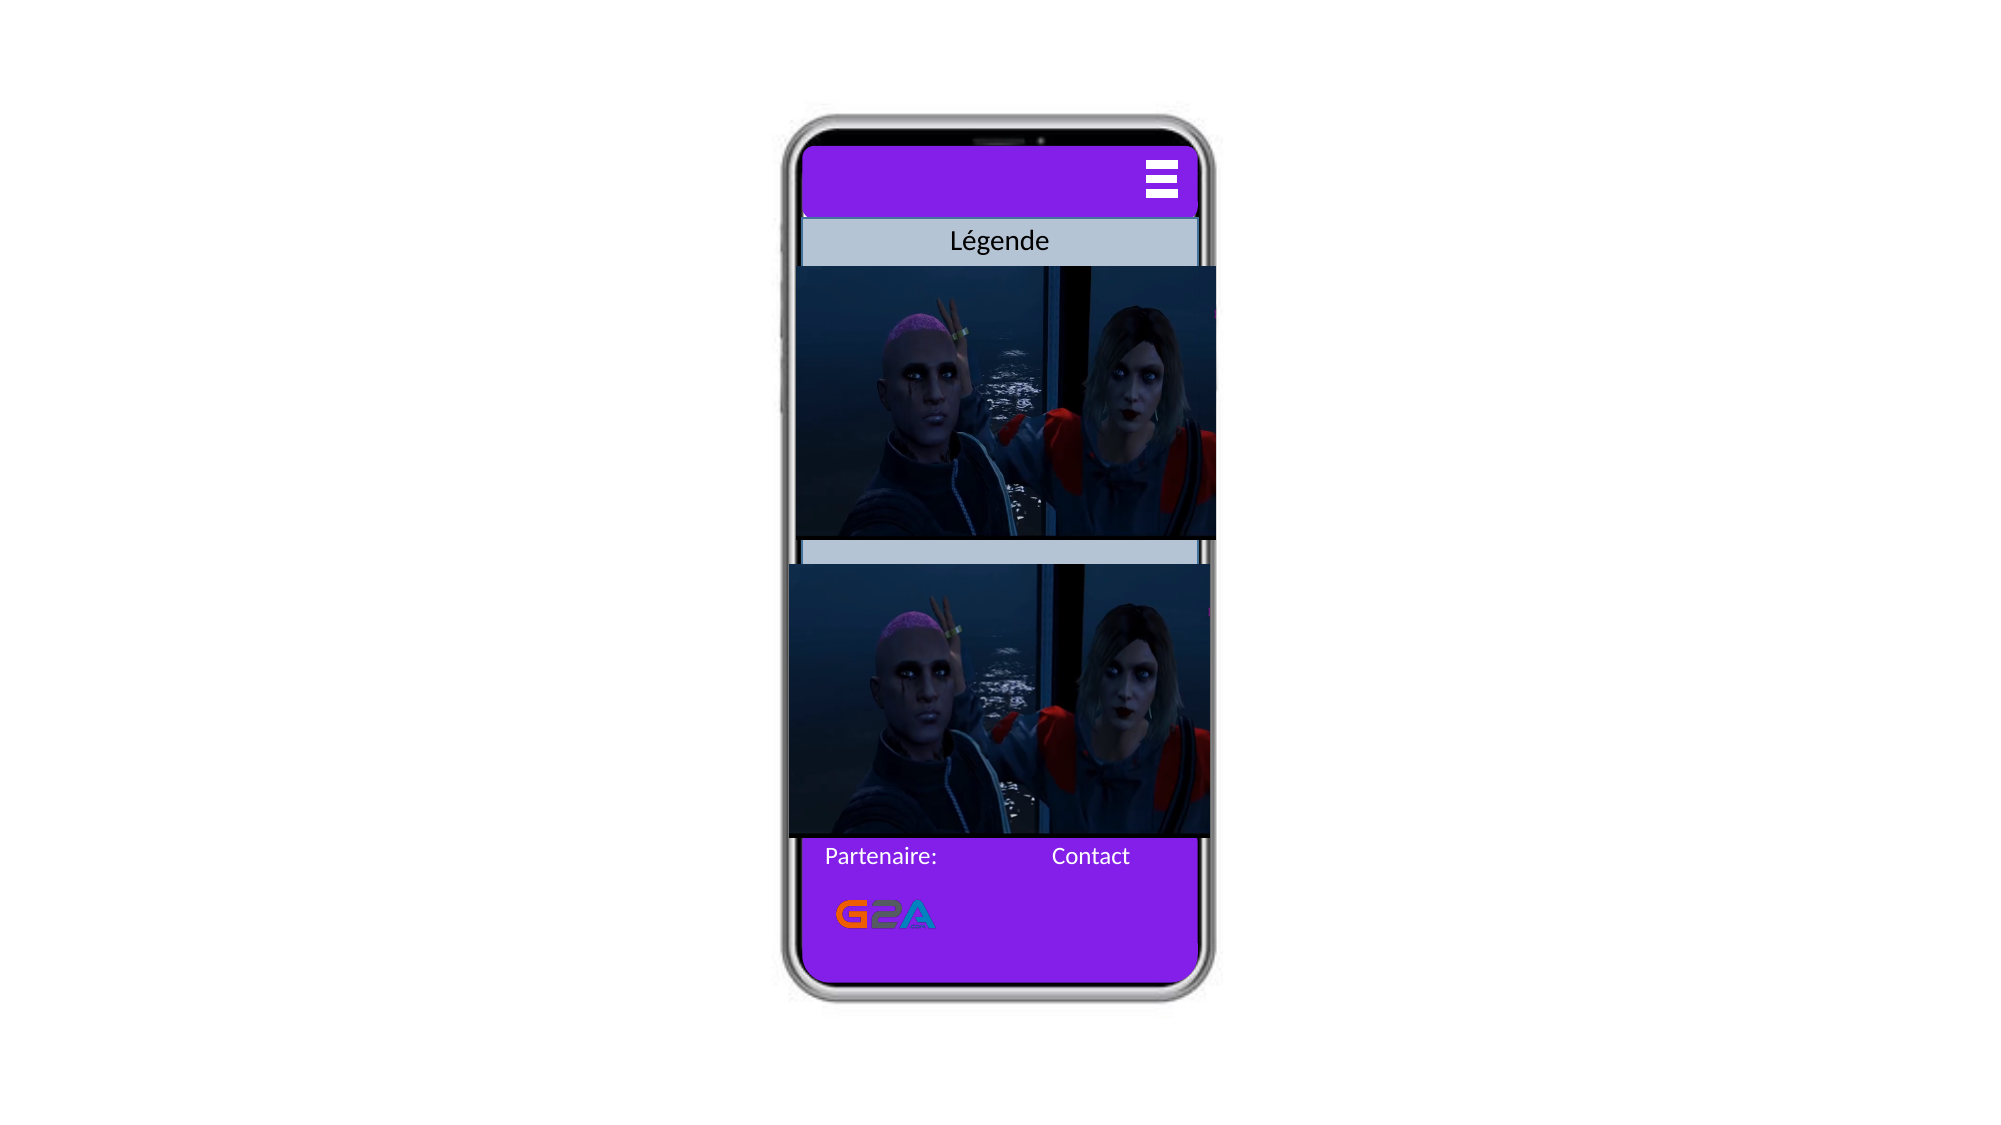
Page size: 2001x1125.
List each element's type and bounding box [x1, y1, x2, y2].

picture [639, 51, 1361, 1073]
